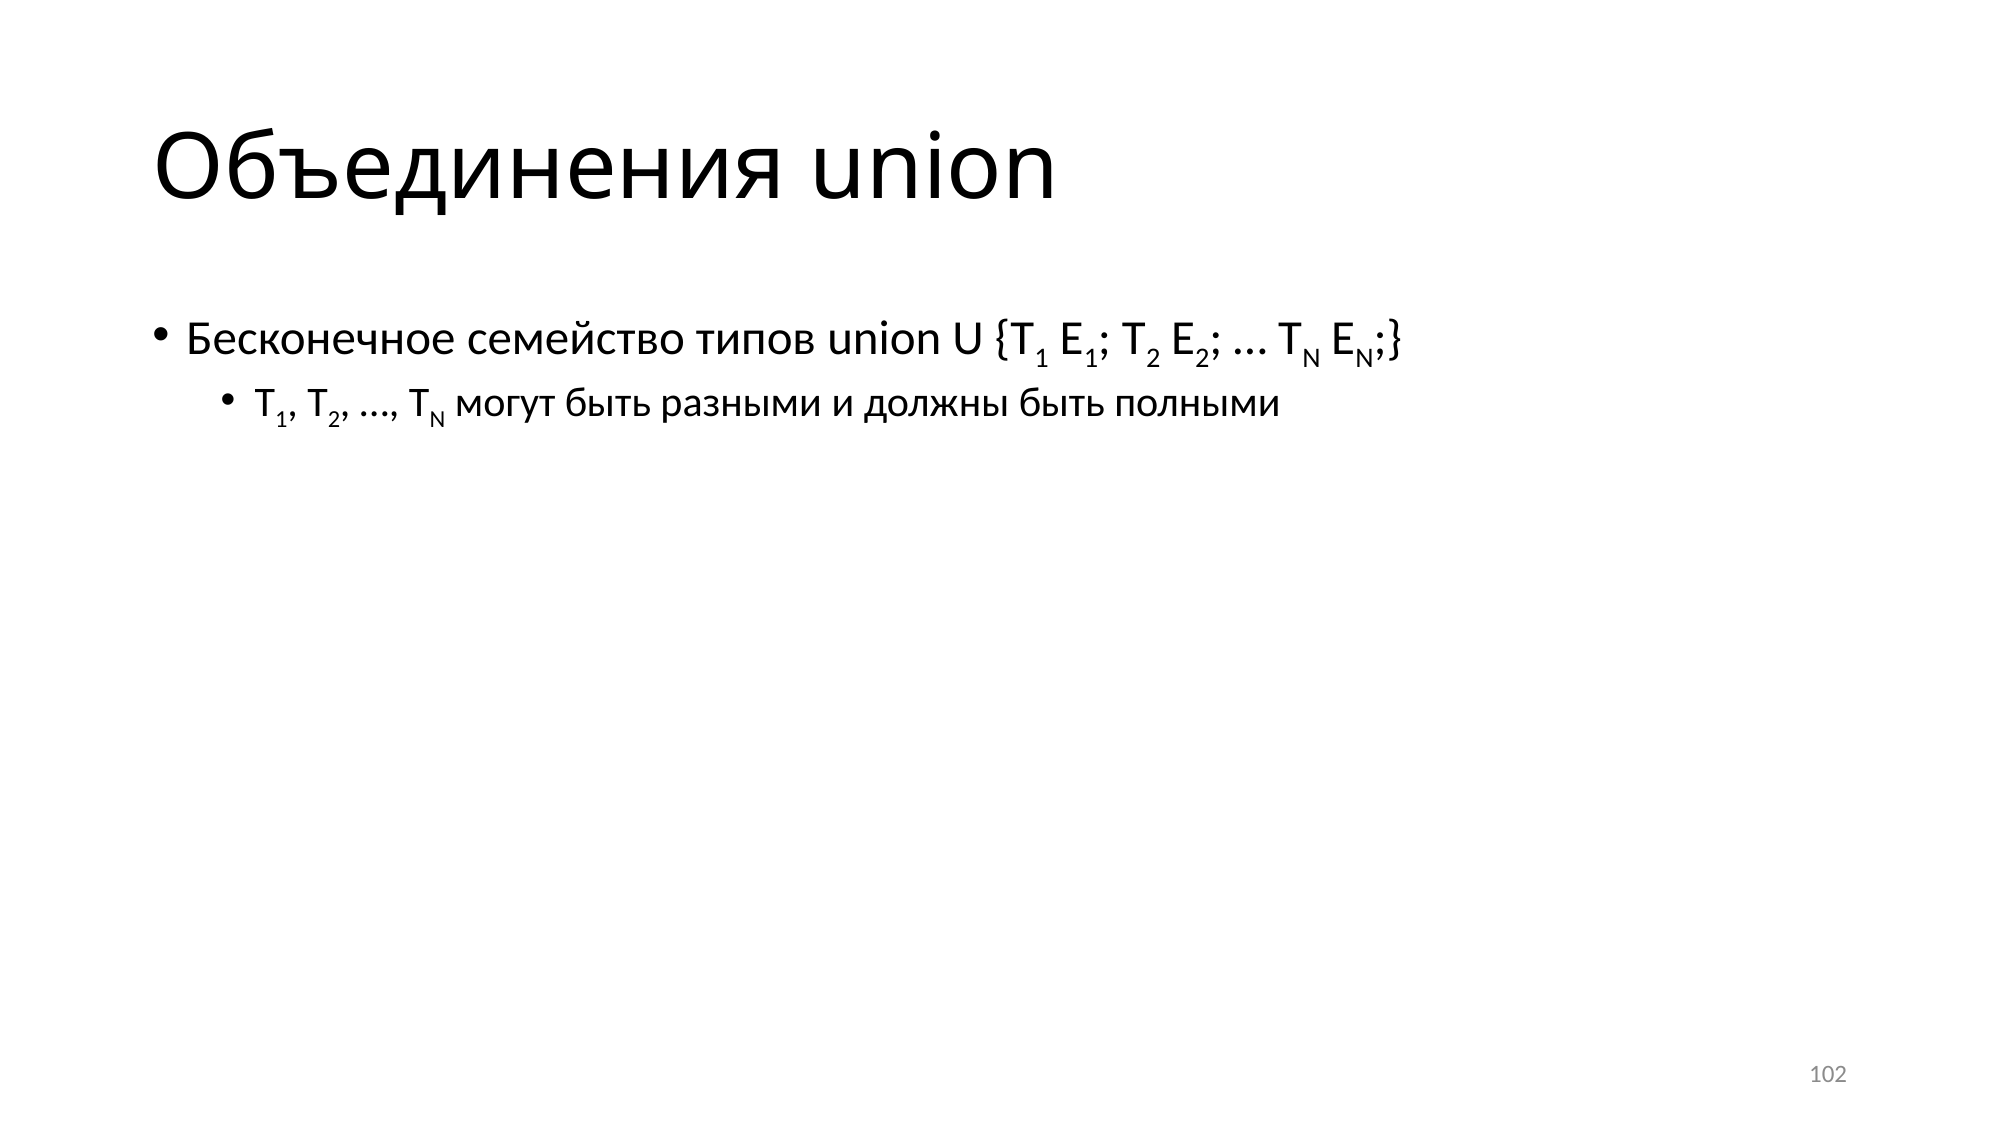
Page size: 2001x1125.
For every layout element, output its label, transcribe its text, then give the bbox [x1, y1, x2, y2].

slide_number 102 [1412, 1042, 1863, 1103]
title Объединения union [137, 59, 1863, 278]
list Бесконечное семейство типов union U {T1 E1; T2 E2; … TN EN;} T1, T2, …, TN могут быть разными и должны быть полными Множество значений типа «объединение из элементов типов T1, T2, …, TN» – это объединение множеств значений типов T1, T2, …, TN Операции Доступ к элементу объединения по имени Ei union U -> Ti Доступ к элементу объединения по имени Ei по указателю union U* -> Ti Результат чтения элемента по имени Ei не определен, если ему не предшествует запись элемента по этому имени [137, 299, 1863, 1014]
